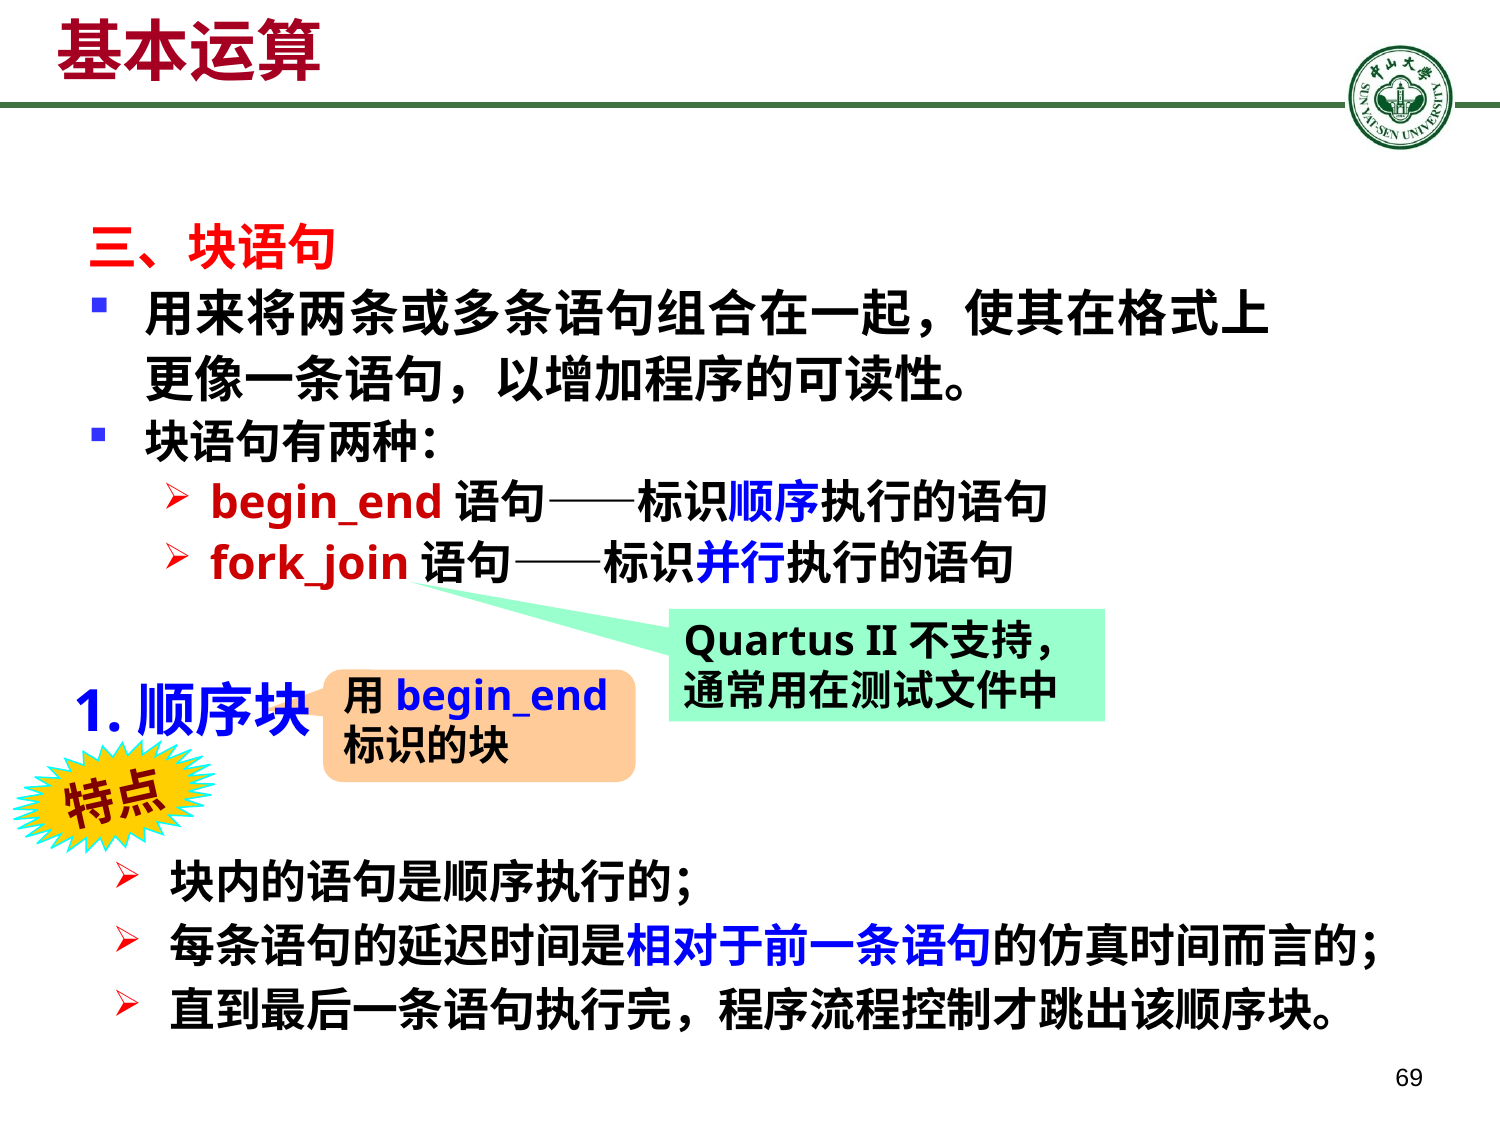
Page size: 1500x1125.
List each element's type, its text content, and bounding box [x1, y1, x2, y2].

picture [1345, 42, 1455, 152]
title 基本运算 [41, 0, 1194, 96]
text_box 用begin_end标识的块 [323, 669, 636, 783]
text_box 1.顺序块 [59, 666, 443, 765]
text_box 特点 [13, 741, 215, 853]
text_box 块内的语句是顺序执行的； 每条语句的延迟时间是相对于前一条语句的仿真时间而言的； 直到最后一条语句执行完，程序流程控制才跳出该顺序块。 [98, 845, 1443, 1069]
text_box 三、块语句 用来将两条或多条语句组合在一起，使其在格式上更像一条语句，以增加程序的可读性。 块语句有两种： begin_end语句——标识顺序执行的语句 fork_join语句——标识并行执行的语句 [72, 201, 1286, 597]
text_box Quartus II不支持，通常用在测试文件中 [409, 581, 1105, 722]
